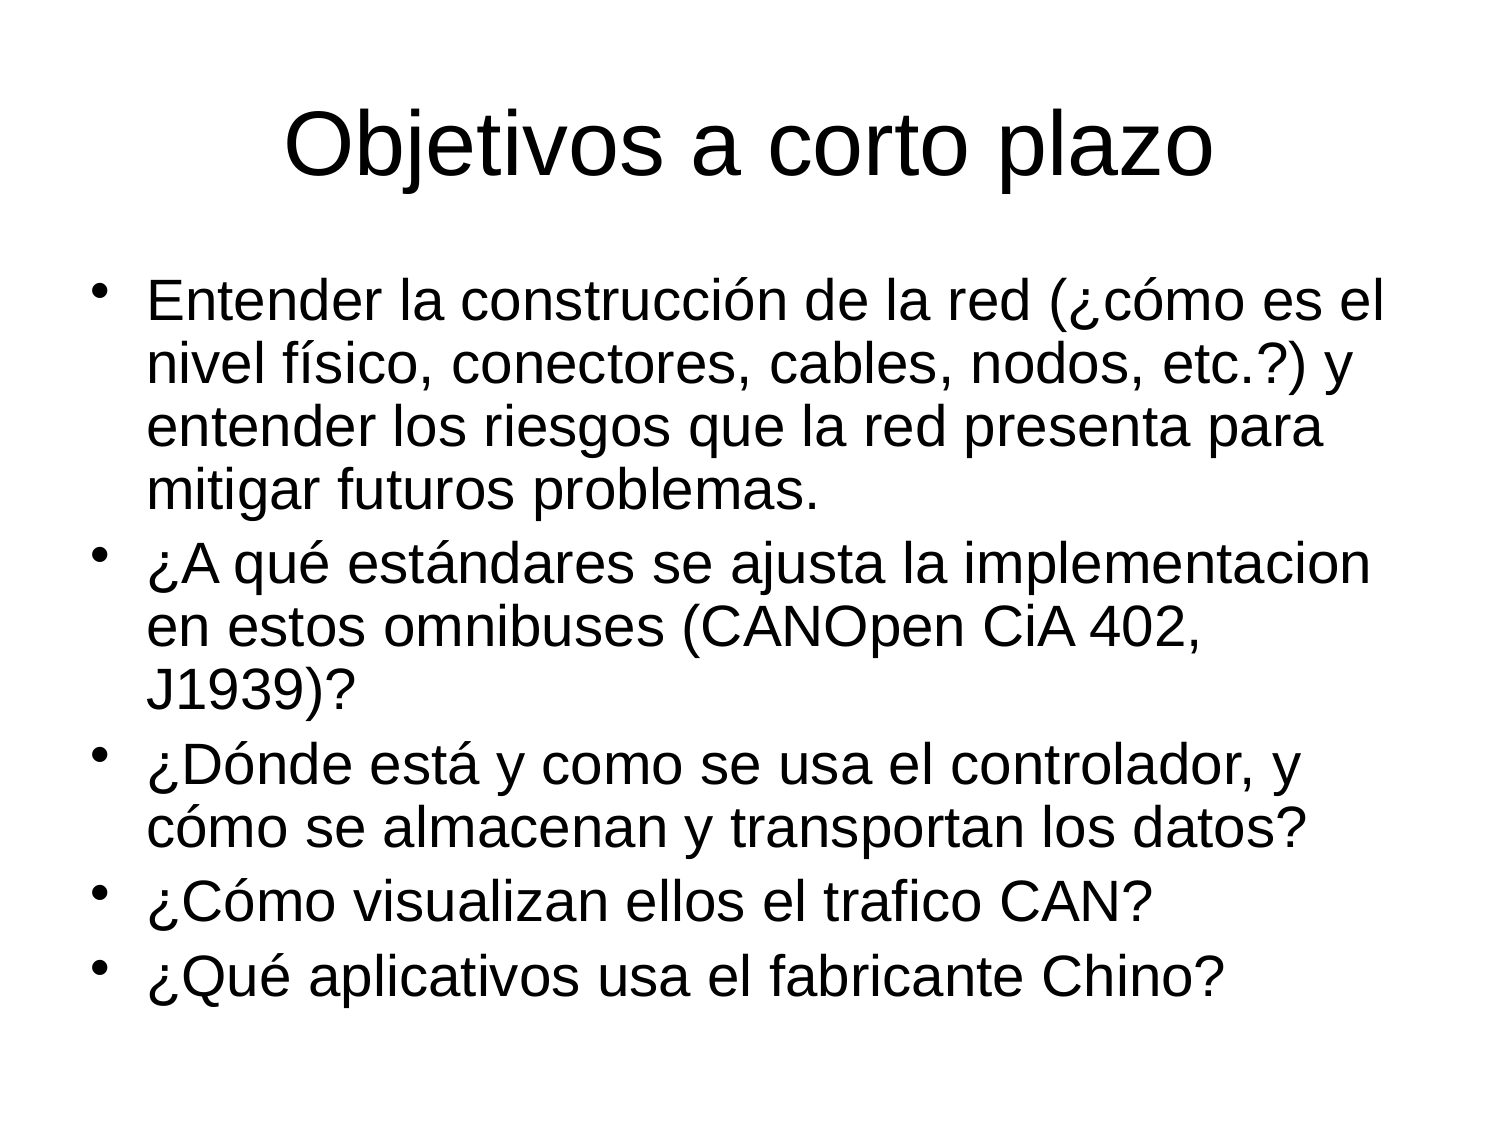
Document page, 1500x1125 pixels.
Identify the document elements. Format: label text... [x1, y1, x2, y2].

title Objetivos a corto plazo [74, 44, 1426, 233]
list Entender la construcción de la red (¿cómo es el nivel físico, conectores, cables, nodos, etc.?) y entender los riesgos que la red presenta para mitigar futuros problemas. ¿A qué estándares se ajusta la implementacion en estos omnibuses (CANOpen CiA 402, J1939)? ¿Dónde está y como se usa el controlador, y cómo se almacenan y transportan los datos? ¿Cómo visualizan ellos el trafico CAN? ¿Qué aplicativos usa el fabricante Chino? [74, 262, 1426, 1006]
